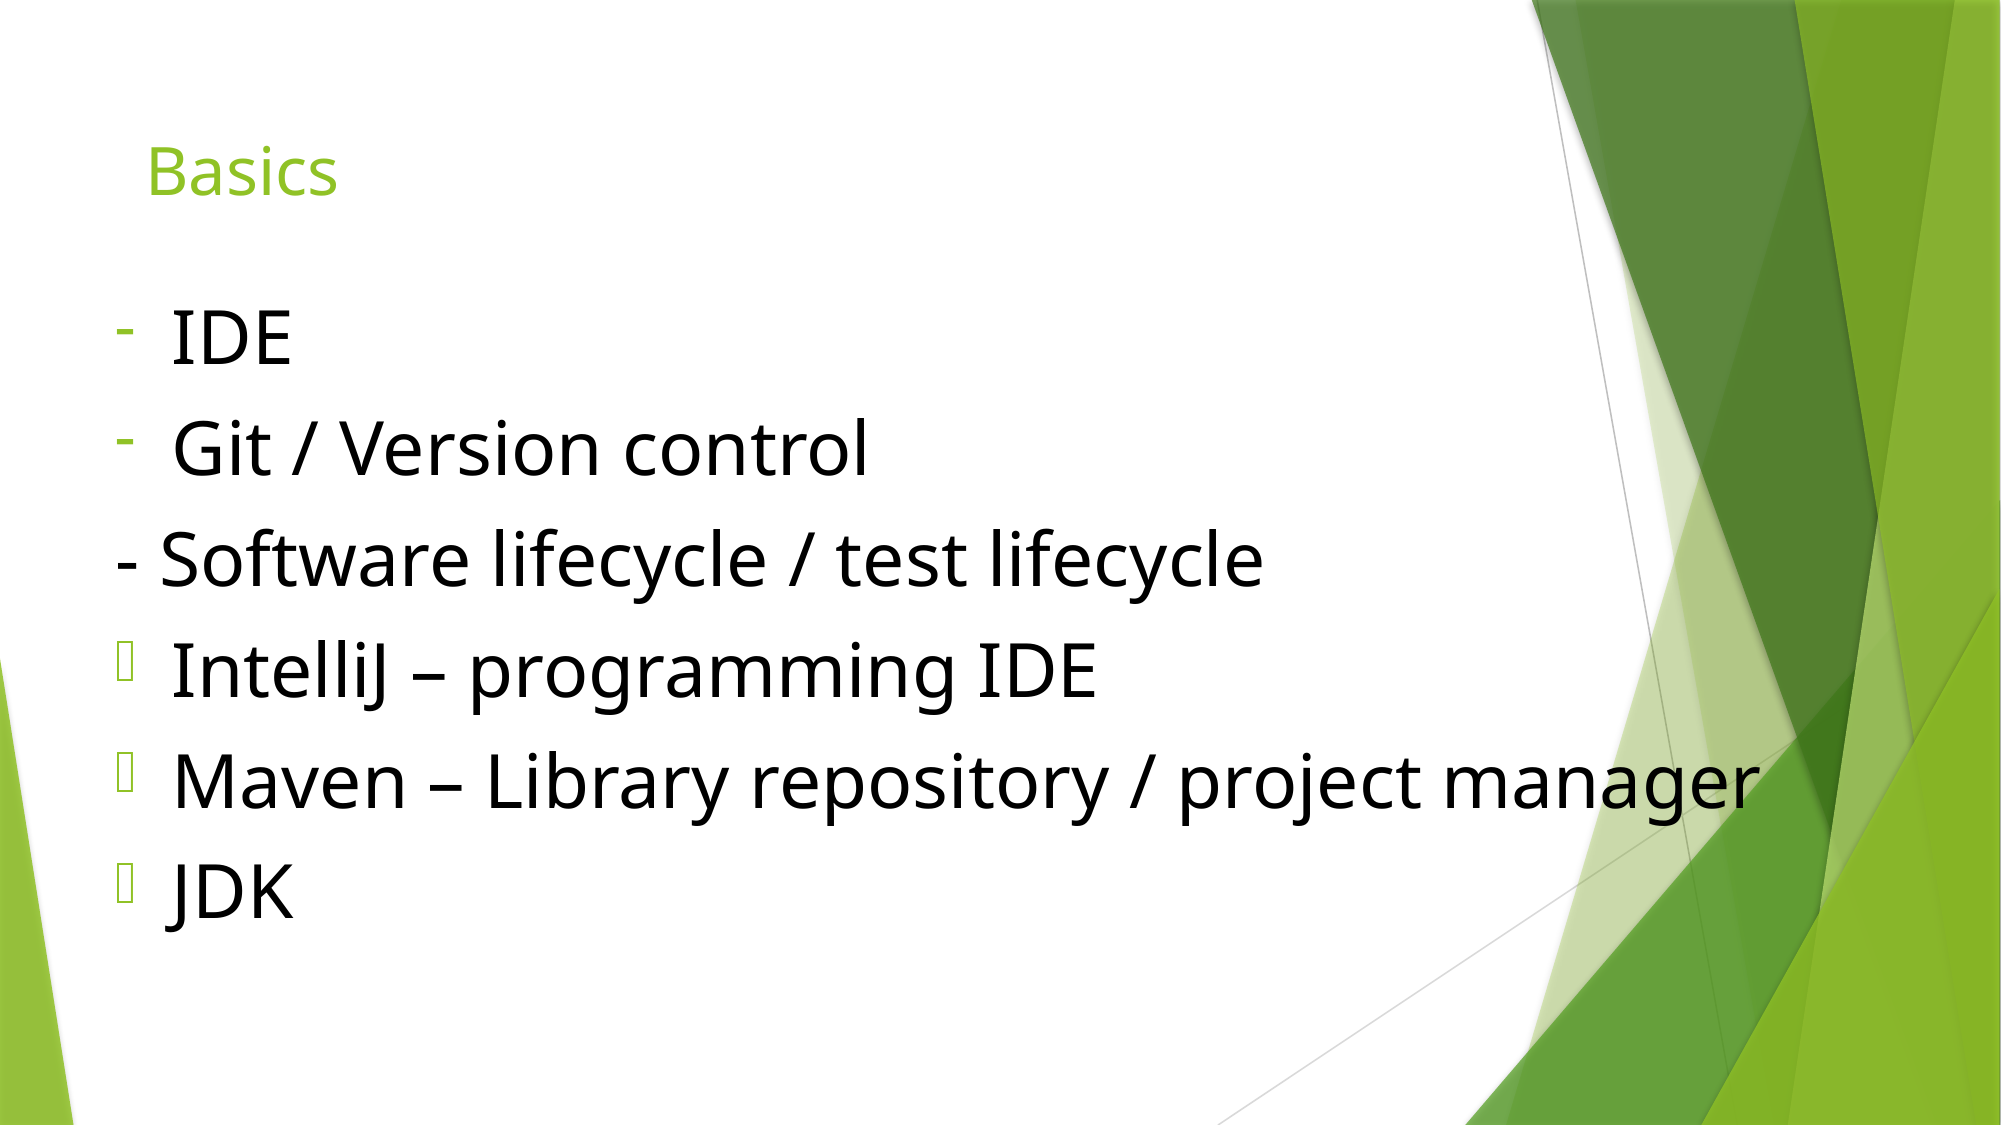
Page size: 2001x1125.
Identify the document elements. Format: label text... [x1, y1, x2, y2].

list IDE Git / Version control - Software lifecycle / test lifecycle IntelliJ – programming IDE Maven – Library repository / project manager JDK [100, 282, 1786, 963]
text_box Basics [130, 120, 1541, 338]
